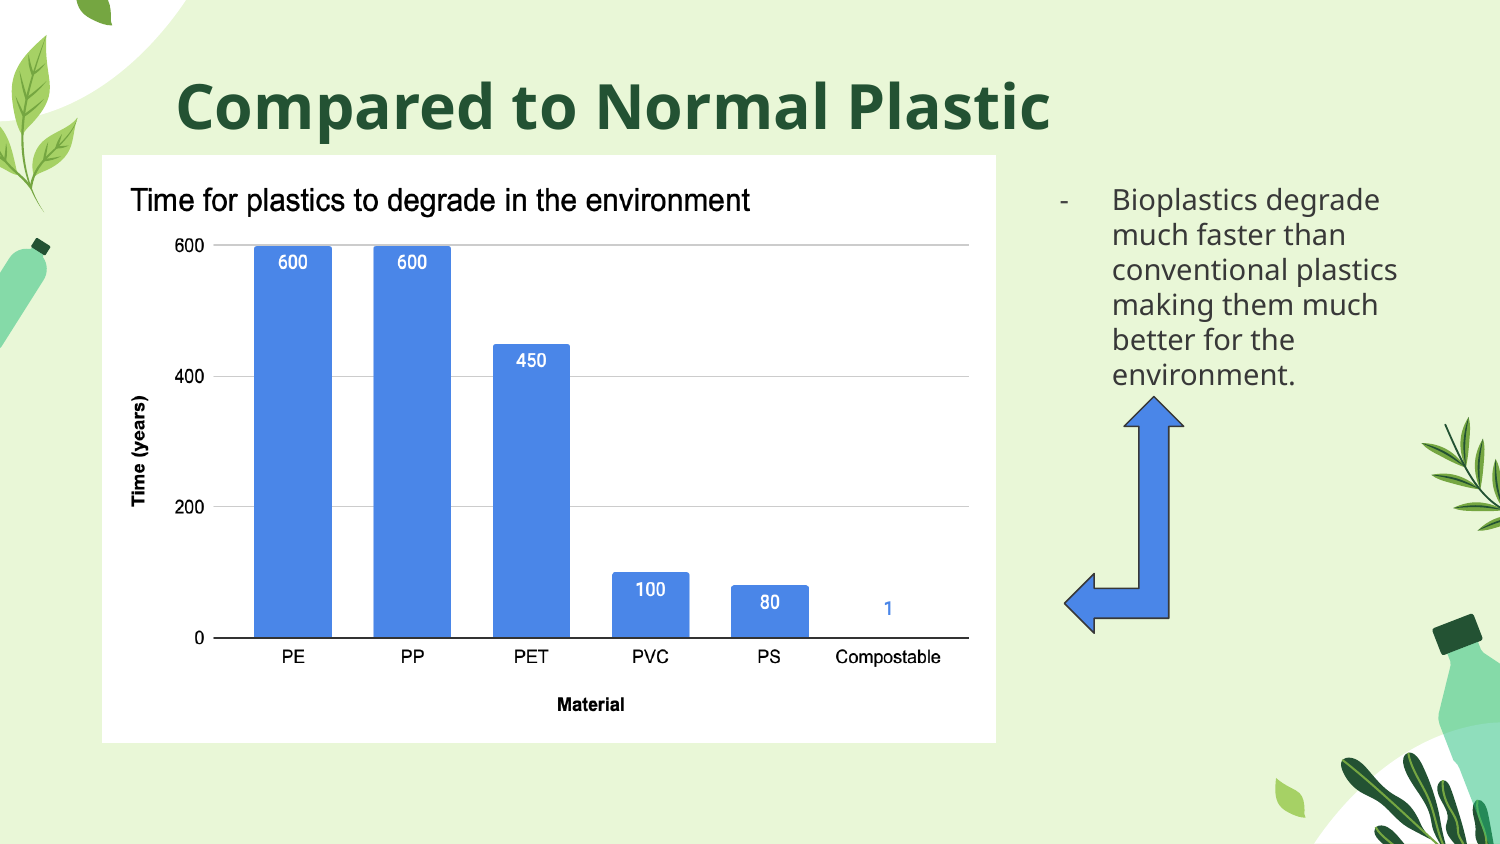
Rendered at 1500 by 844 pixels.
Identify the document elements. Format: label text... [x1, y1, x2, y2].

text_box [1064, 396, 1184, 634]
picture [102, 155, 996, 743]
title Compared to Normal Plastic [160, 52, 1427, 147]
list Bioplastics degrade much faster than conventional plastics making them much better for the environment. [1021, 166, 1474, 733]
